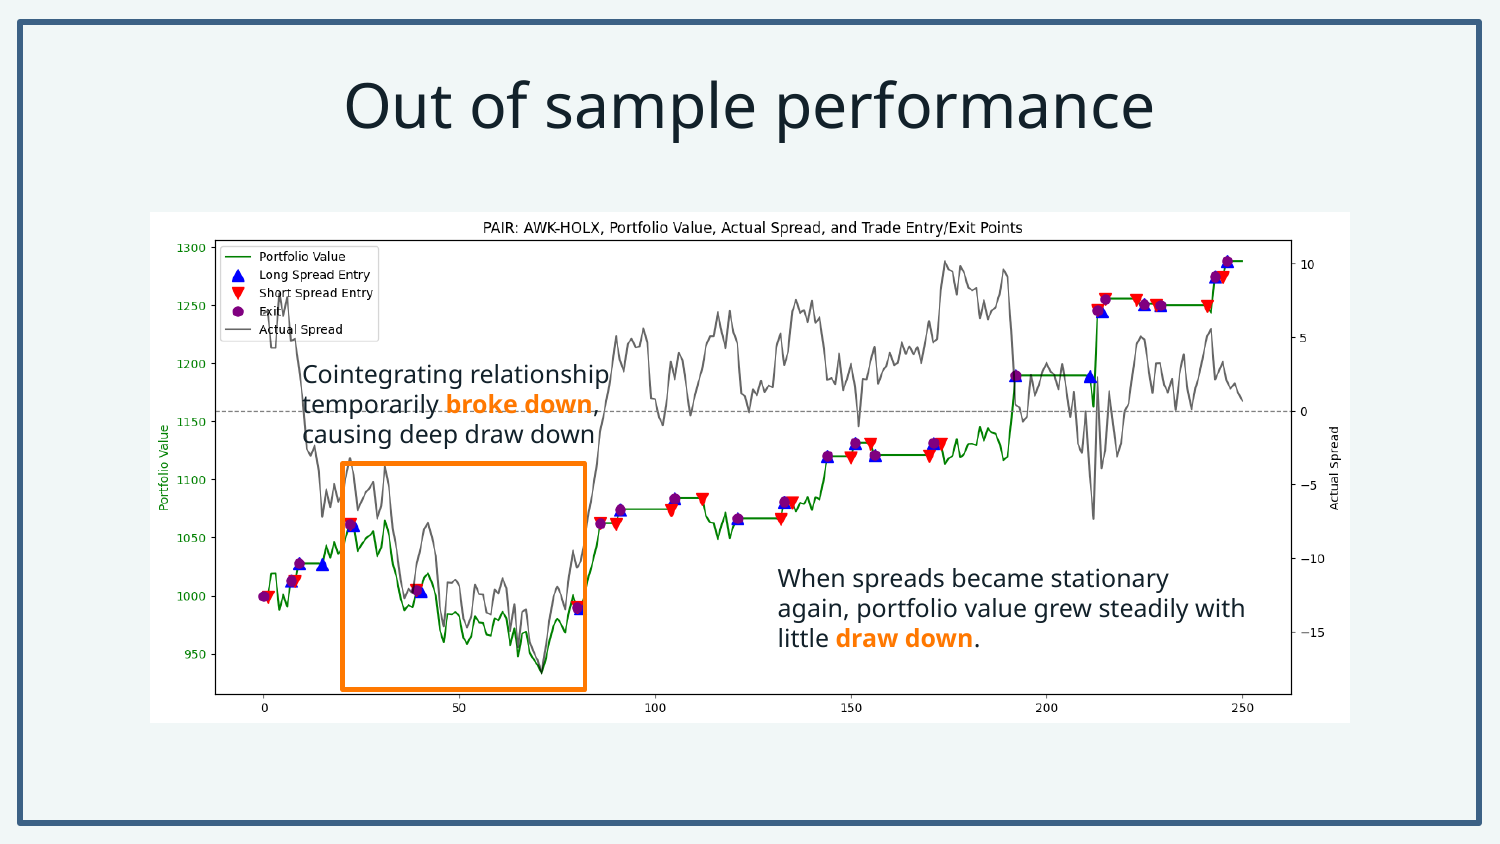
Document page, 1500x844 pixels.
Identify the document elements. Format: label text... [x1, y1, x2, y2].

title Out of sample performance [118, 51, 1382, 145]
picture [149, 212, 1351, 723]
